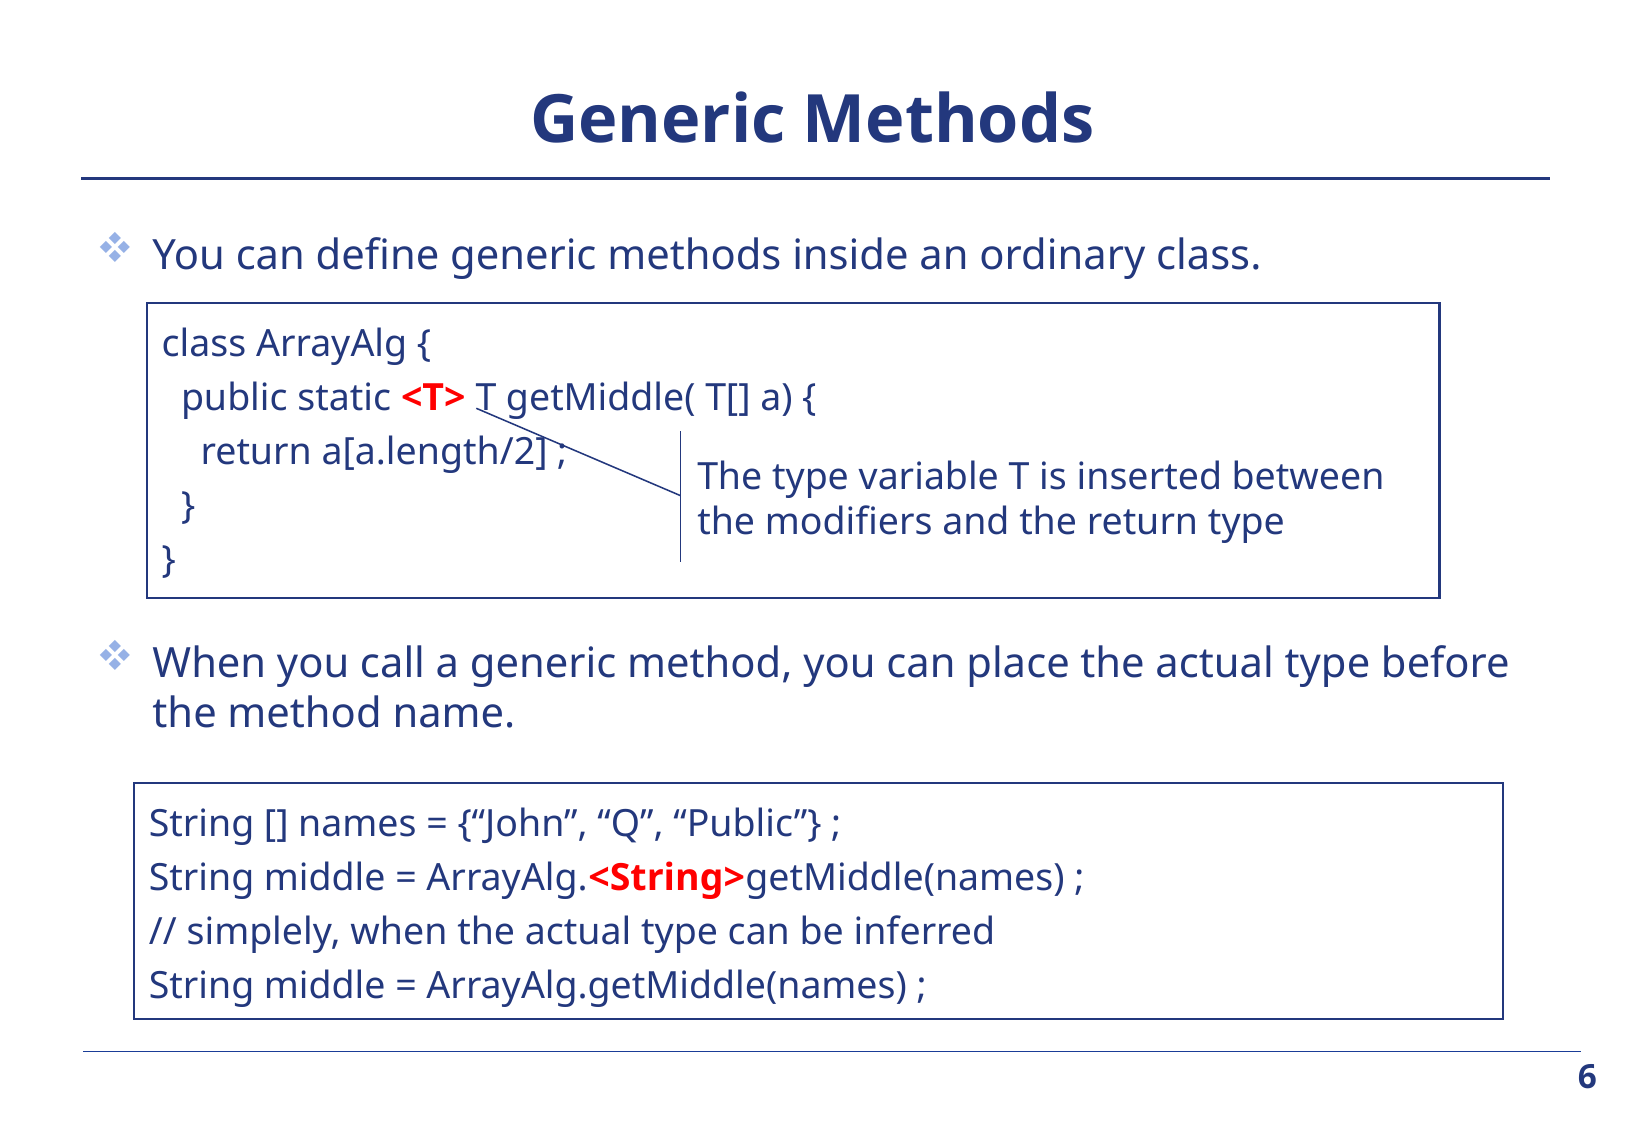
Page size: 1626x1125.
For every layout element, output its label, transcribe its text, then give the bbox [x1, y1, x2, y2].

text_box The type variable T is inserted between the modifiers and the return type [683, 431, 1427, 562]
text_box class ArrayAlg { public static <T> T getMiddle( T[] a) { return a[a.length/2] ; } } [146, 302, 1440, 598]
text_box String [] names = {“John”, “Q”, “Public”} ; String middle = ArrayAlg.<String>getMiddle(names) ; // simplely, when the actual type can be inferred String middle = ArrayAlg.getMiddle(names) ; [134, 783, 1504, 1020]
list You can define generic methods inside an ordinary class. When you call a generic method, you can place the actual type before the method name. [81, 220, 1544, 1038]
title Generic Methods [81, 52, 1544, 179]
